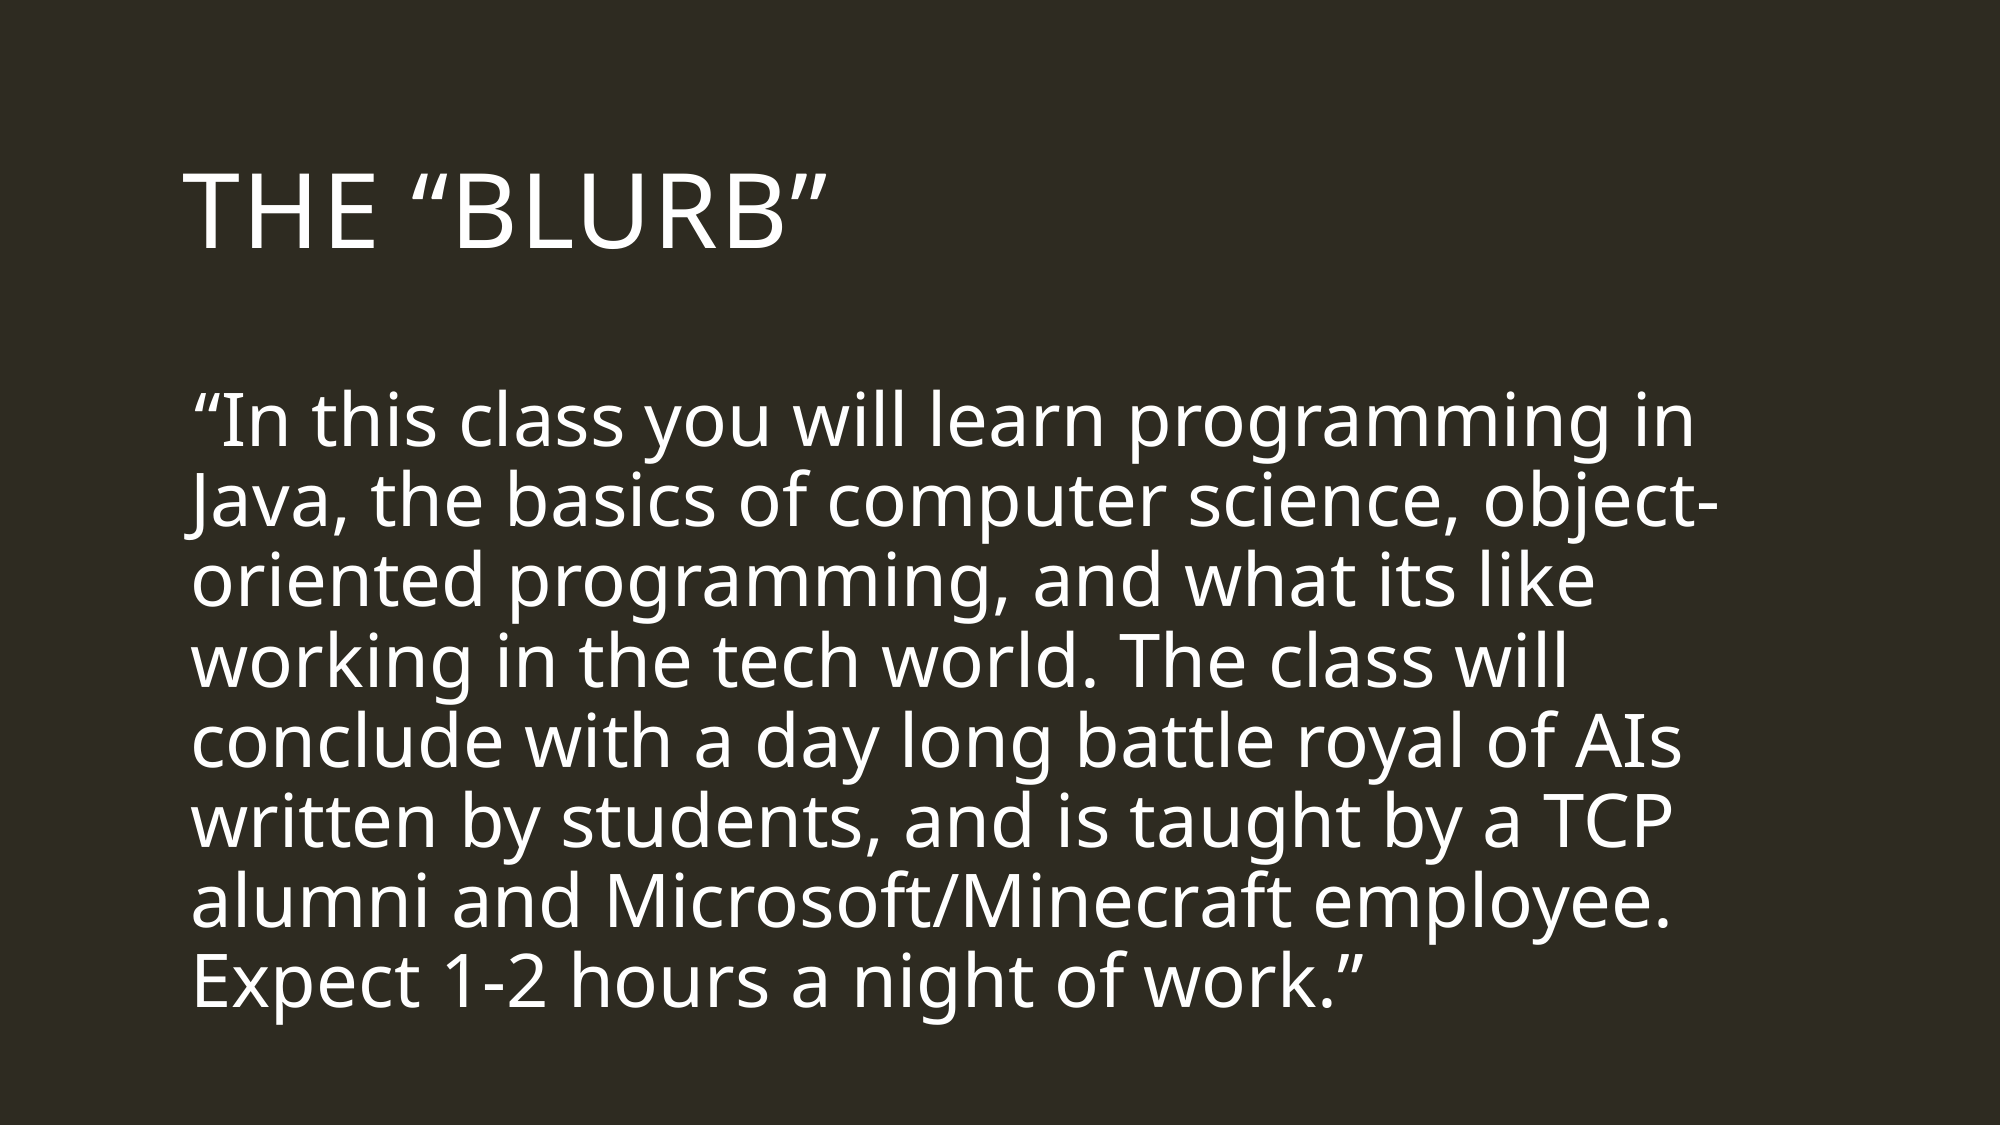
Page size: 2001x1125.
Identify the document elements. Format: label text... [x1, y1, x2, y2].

title ThE “BLURB” [168, 96, 1763, 342]
list “In this class you will learn programming in Java, the basics of computer science, object-oriented programming, and what its like working in the tech world. The class will conclude with a day long battle royal of AIs written by students, and is taught by a TCP alumni and Microsoft/Minecraft employee. Expect 1-2 hours a night of work.” [168, 375, 1763, 1035]
